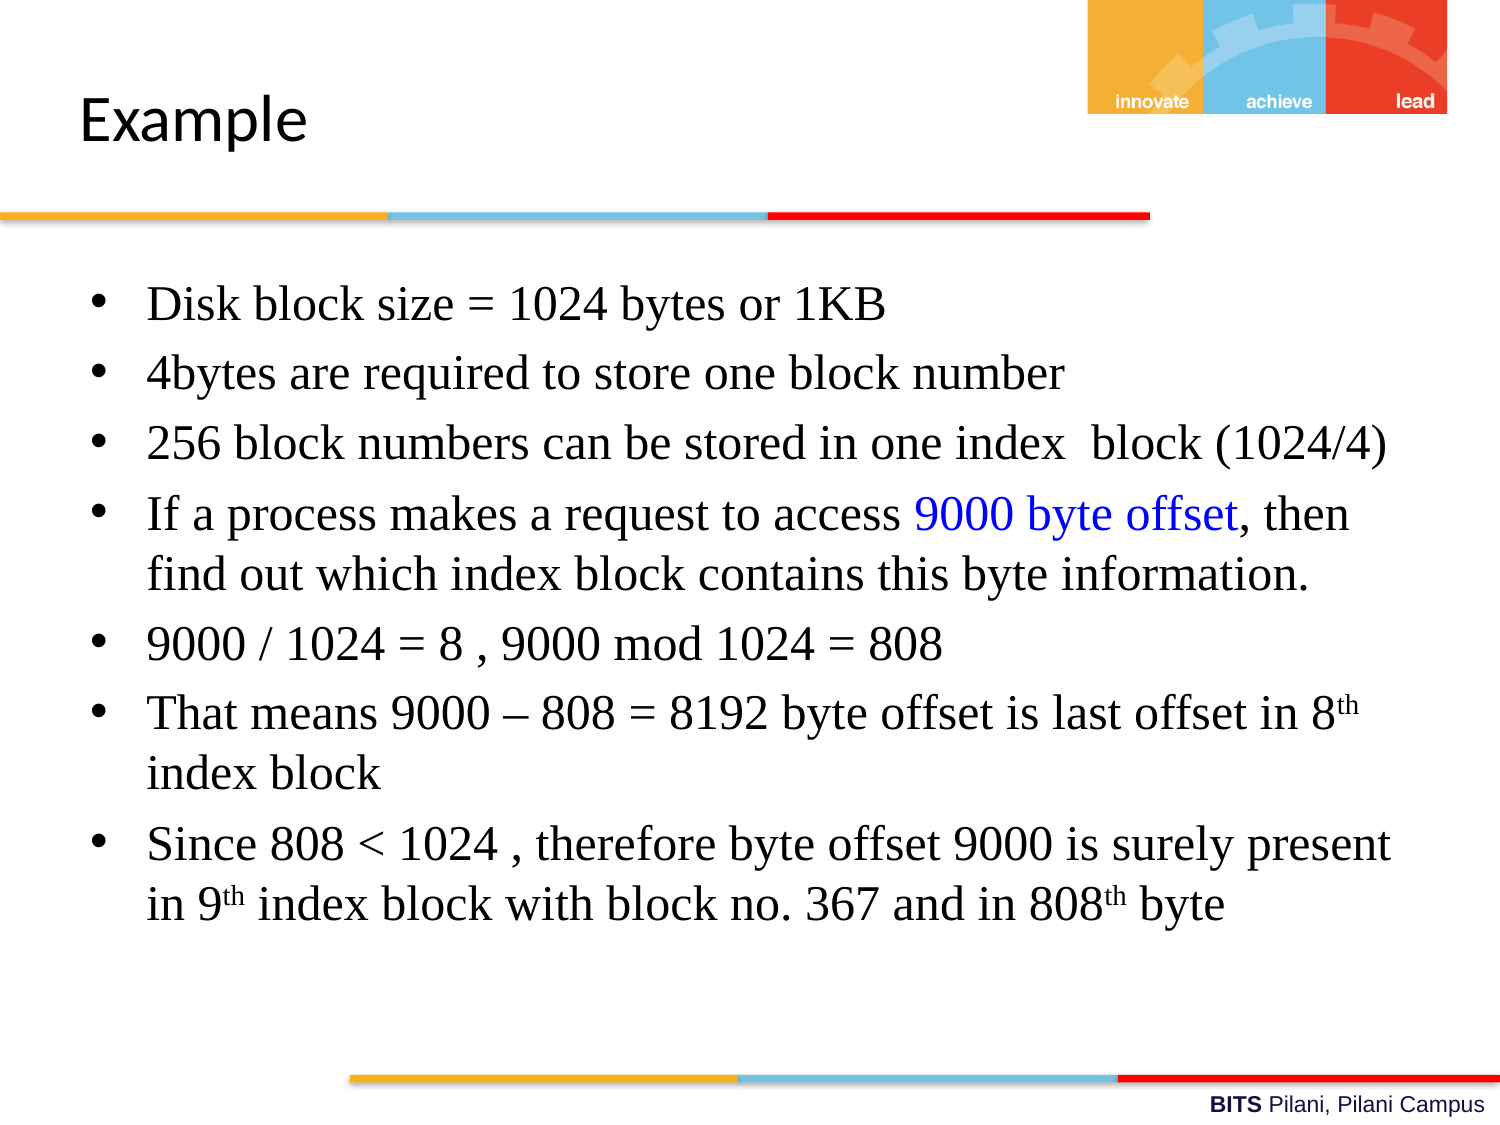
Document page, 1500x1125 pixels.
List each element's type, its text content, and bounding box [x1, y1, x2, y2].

picture [1087, 0, 1448, 114]
list Disk block size = 1024 bytes or 1KB 4bytes are required to store one block number 256 block numbers can be stored in one index block (1024/4) If a process makes a request to access 9000 byte offset, then find out which index block contains this byte information. 9000 / 1024 = 8 , 9000 mod 1024 = 808 That means 9000 – 808 = 8192 byte offset is last offset in 8th index block Since 808 < 1024 , therefore byte offset 9000 is surely present in 9th index block with block no. 367 and in 808th byte [75, 262, 1425, 1005]
title Example [64, 45, 1069, 185]
